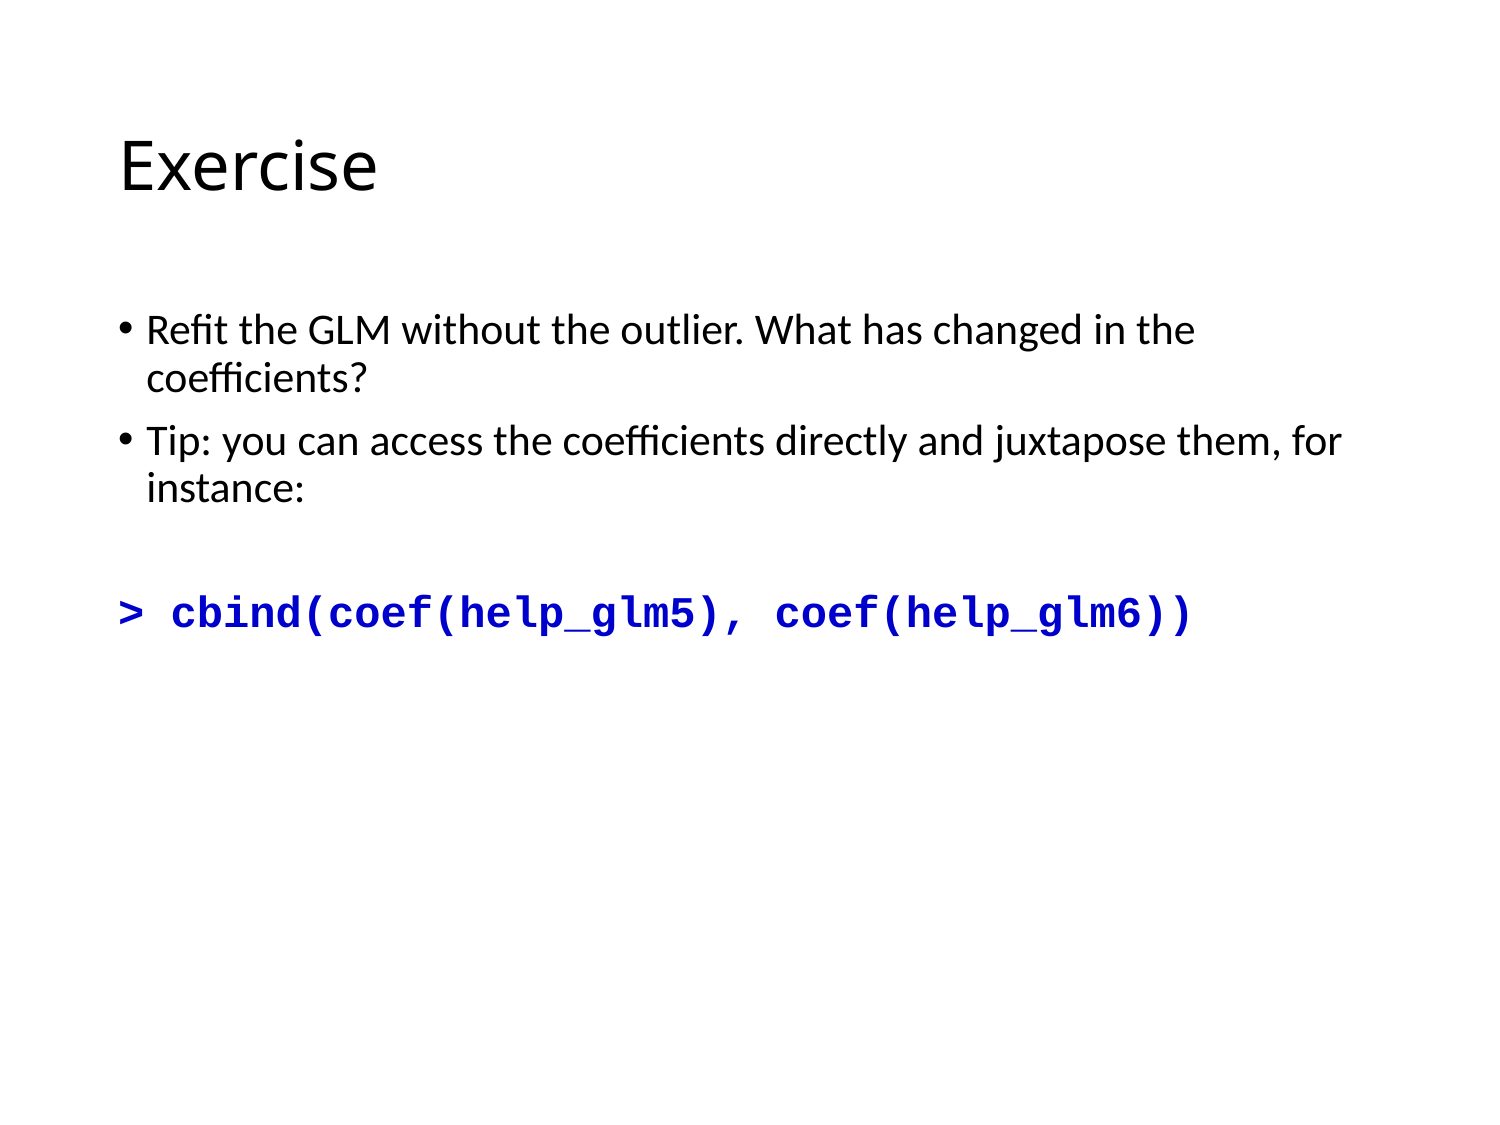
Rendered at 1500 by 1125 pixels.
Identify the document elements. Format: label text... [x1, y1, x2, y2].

list Refit the GLM without the outlier. What has changed in the coefficients? Tip: you can access the coefficients directly and juxtapose them, for instance: > cbind(coef(help_glm5), coef(help_glm6)) [103, 299, 1397, 1014]
title Exercise [103, 59, 1397, 278]
